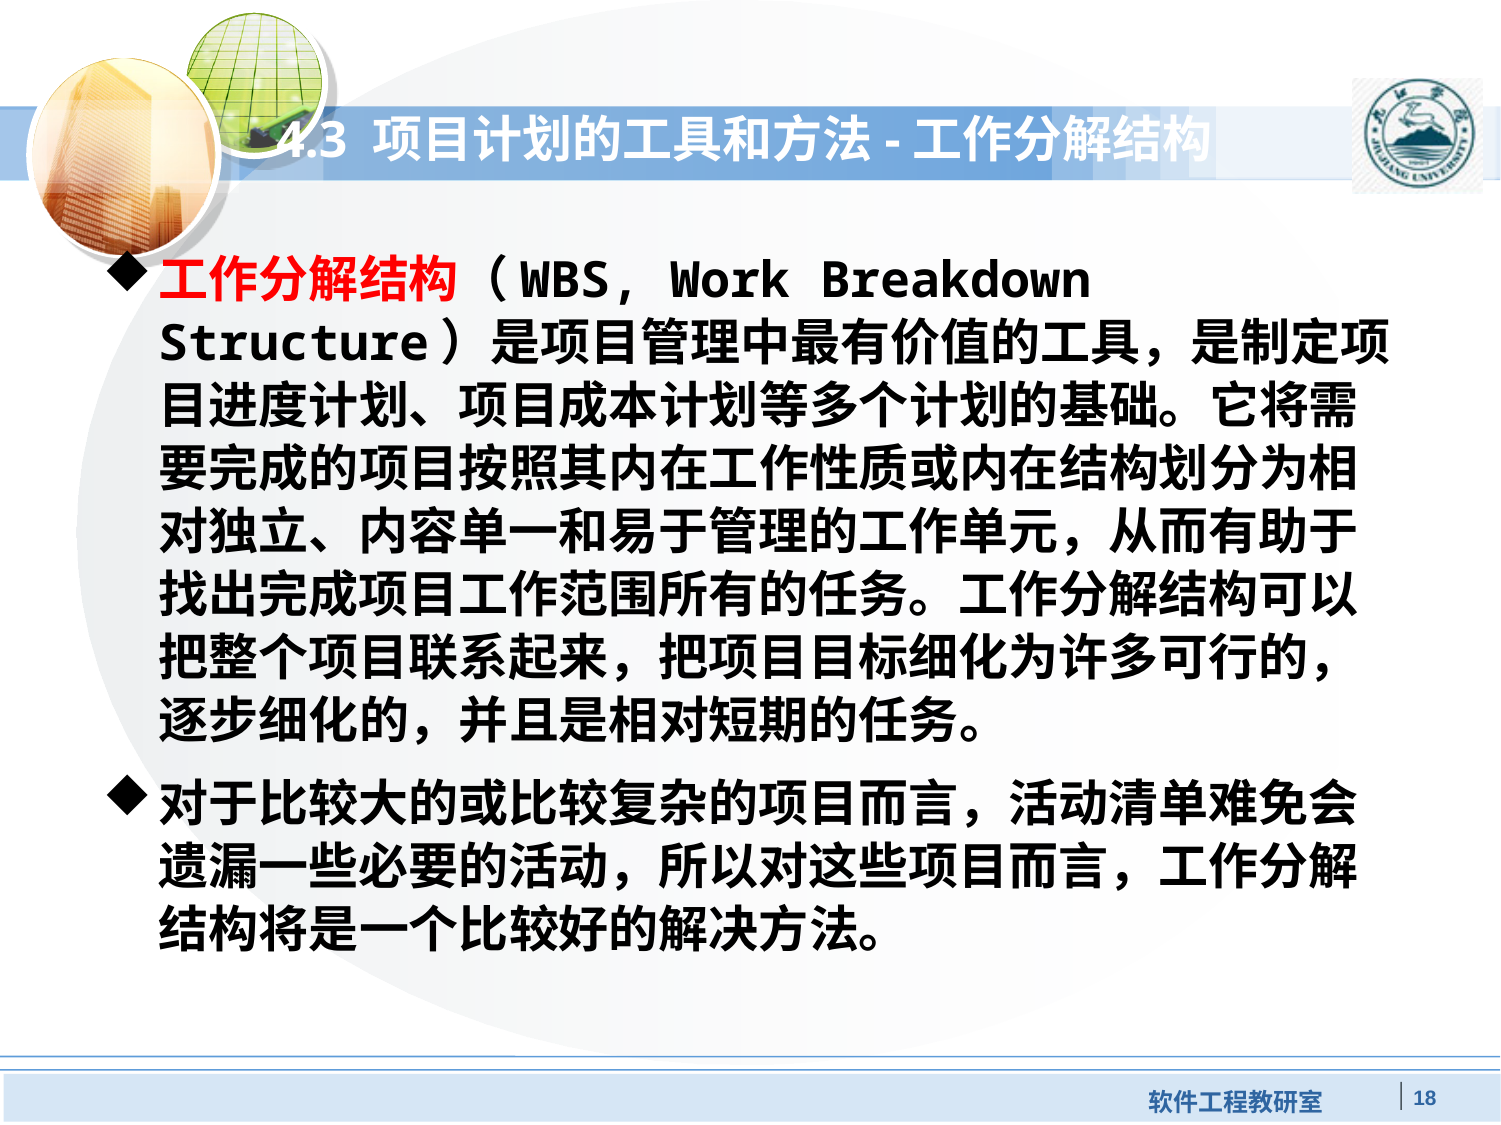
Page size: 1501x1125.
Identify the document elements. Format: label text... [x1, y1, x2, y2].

picture [32, 14, 321, 78]
title 4.3 项目计划的工具和方法-工作分解结构 [0, 78, 1501, 205]
list 工作分解结构（WBS, Work Breakdown Structure）是项目管理中最有价值的工具，是制定项目进度计划、项目成本计划等多个计划的基础。它将需要完成的项目按照其内在工作性质或内在结构划分为相对独立、内容单一和易于管理的工作单元，从而有助于找出完成项目工作范围所有的任务。工作分解结构可以把整个项目联系起来，把项目目标细化为许多可行的，逐步细化的，并且是相对短期的任务。 对于比较大的或比较复杂的项目而言，活动清单难免会遗漏一些必要的活动，所以对这些项目而言，工作分解结构将是一个比较好的解决方法。 [87, 237, 1413, 967]
picture [32, 205, 214, 255]
